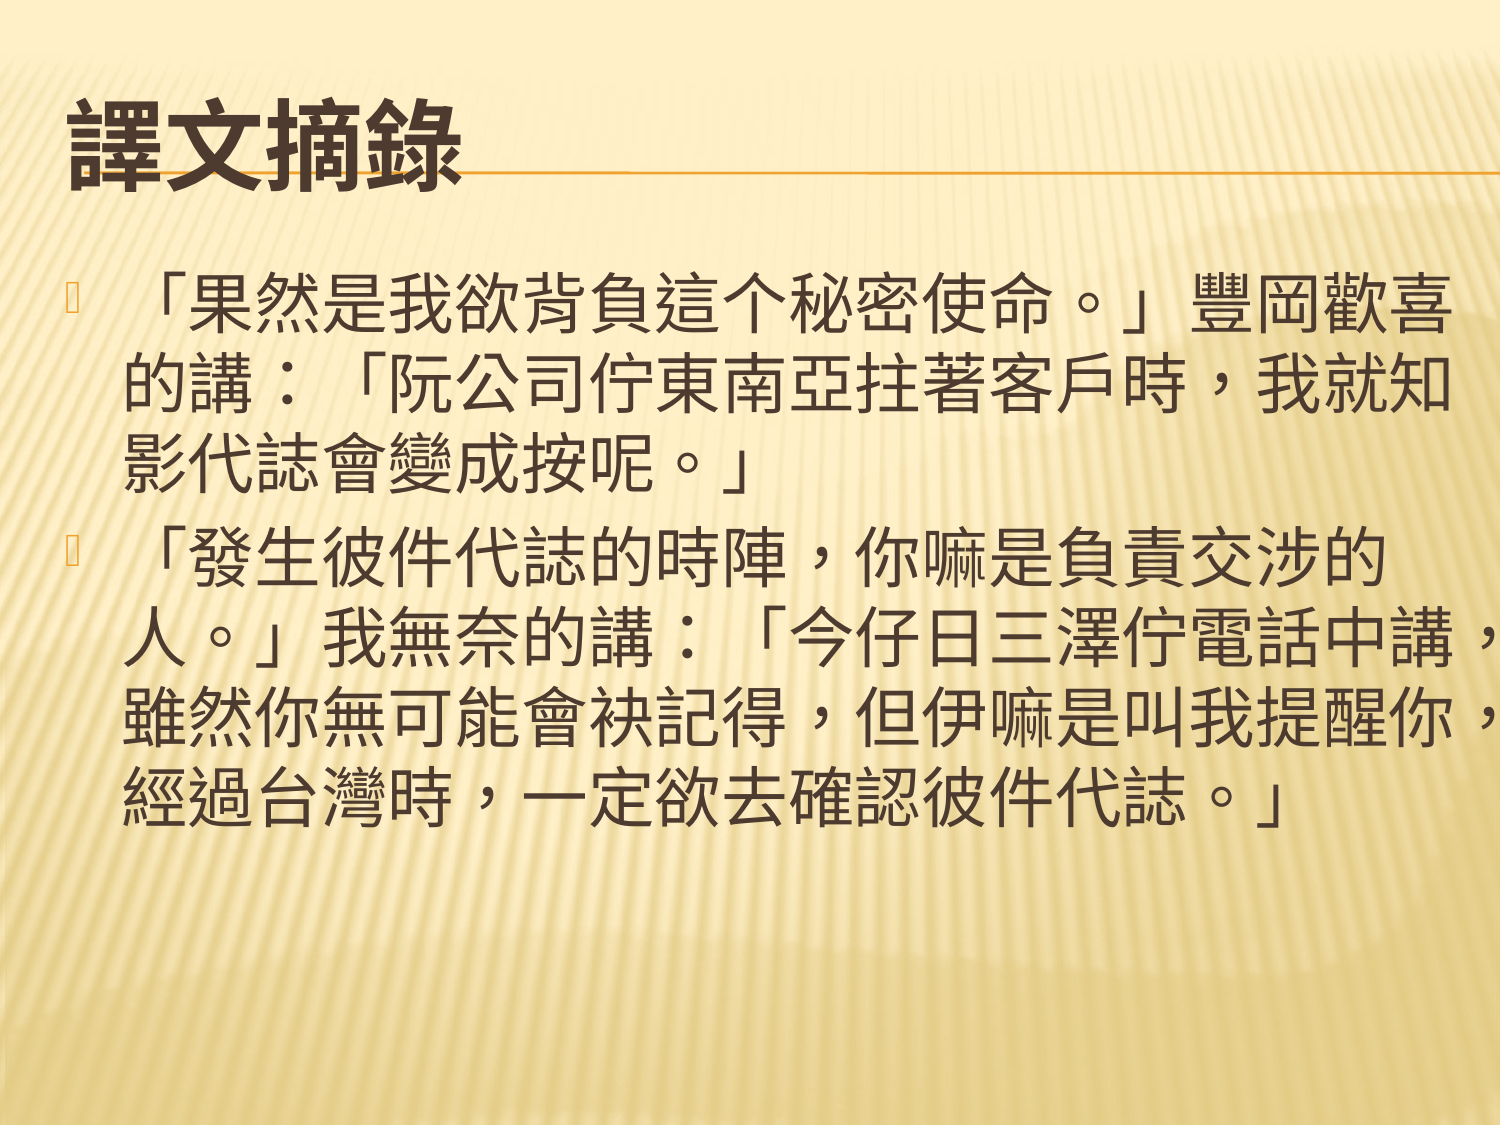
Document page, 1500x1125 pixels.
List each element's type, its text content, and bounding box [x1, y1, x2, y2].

title 譯文摘錄 [50, 75, 1475, 213]
list 「果然是我欲背負這个秘密使命。」豐岡歡喜的講：「阮公司佇東南亞拄著客戶時，我就知影代誌會變成按呢。」 「發生彼件代誌的時陣，你嘛是負責交涉的人。」我無奈的講：「今仔日三澤佇電話中講，雖然你無可能會袂記得，但伊嘛是叫我提醒你，經過台灣時，一定欲去確認彼件代誌。」 [50, 254, 1475, 998]
